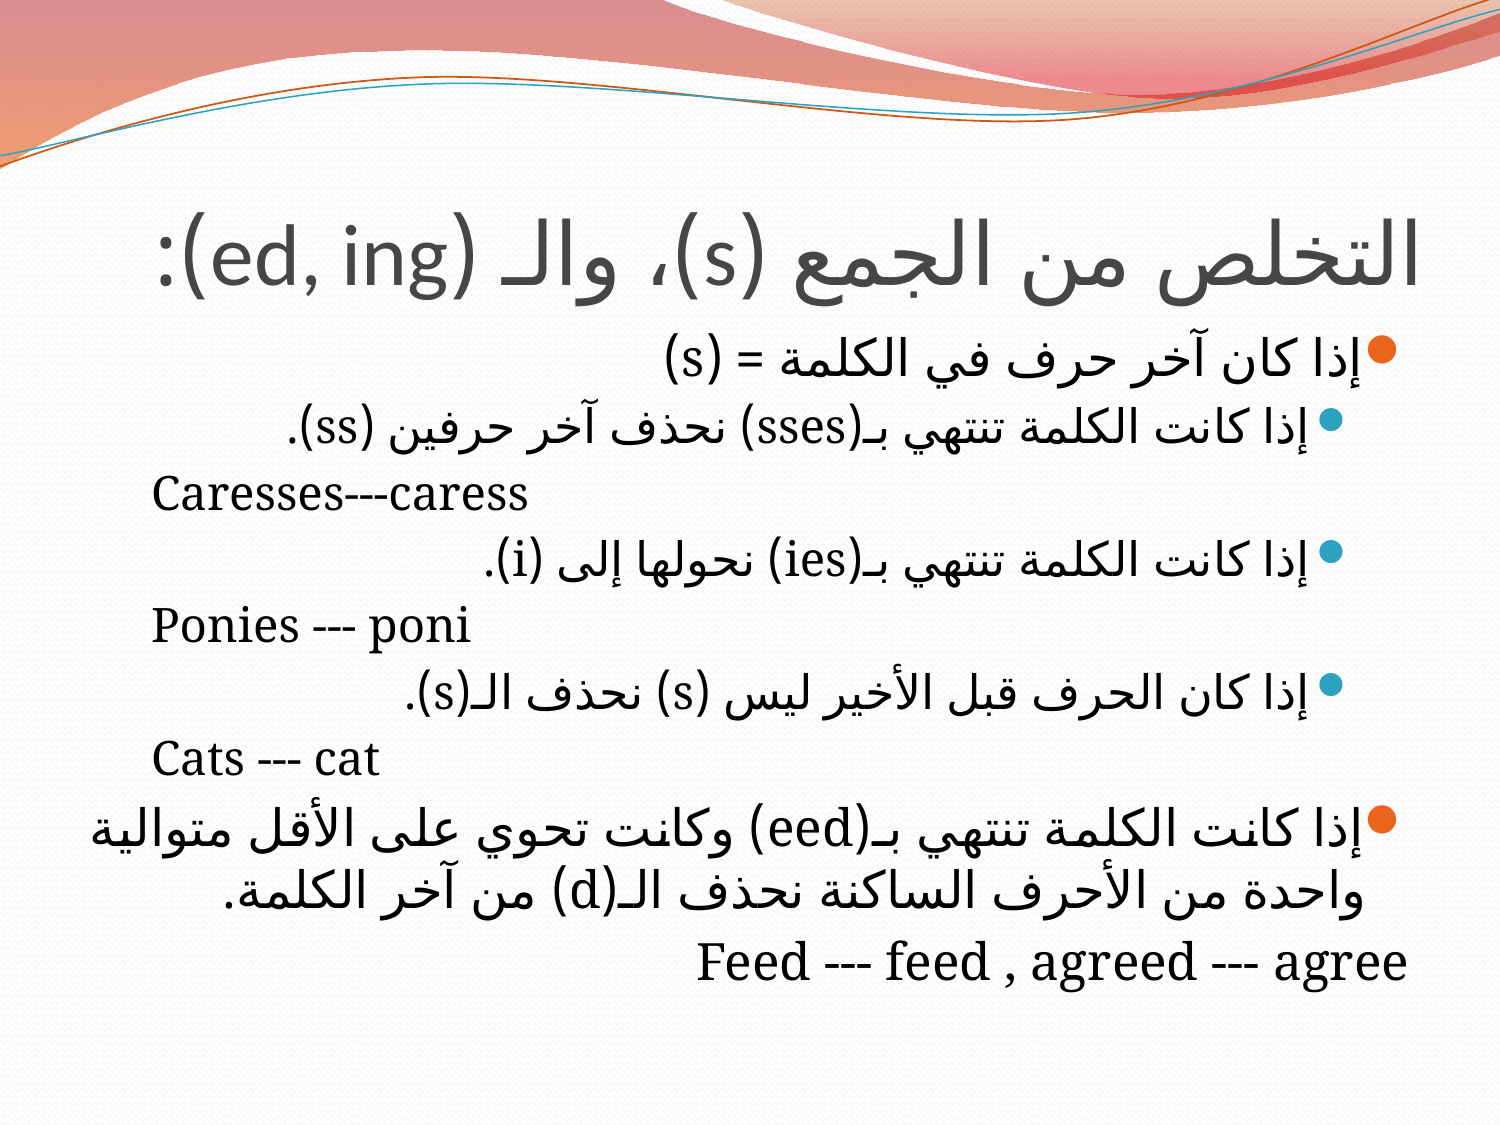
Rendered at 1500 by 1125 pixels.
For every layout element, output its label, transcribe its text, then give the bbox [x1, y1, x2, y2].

list إذا كان آخر حرف في الكلمة = (s) إذا كانت الكلمة تنتهي بـ(sses) نحذف آخر حرفين (ss). Caresses---caress إذا كانت الكلمة تنتهي بـ(ies) نحولها إلى (i). Ponies --- poni إذا كان الحرف قبل الأخير ليس (s) نحذف الـ(s). Cats --- cat إذا كانت الكلمة تنتهي بـ(eed) وكانت تحوي على الأقل متوالية واحدة من الأحرف الساكنة نحذف الـ(d) من آخر الكلمة. Feed --- feed , agreed --- agree [75, 317, 1425, 1038]
title التخلص من الجمع (s)، والـ (ed, ing): [75, 115, 1425, 303]
